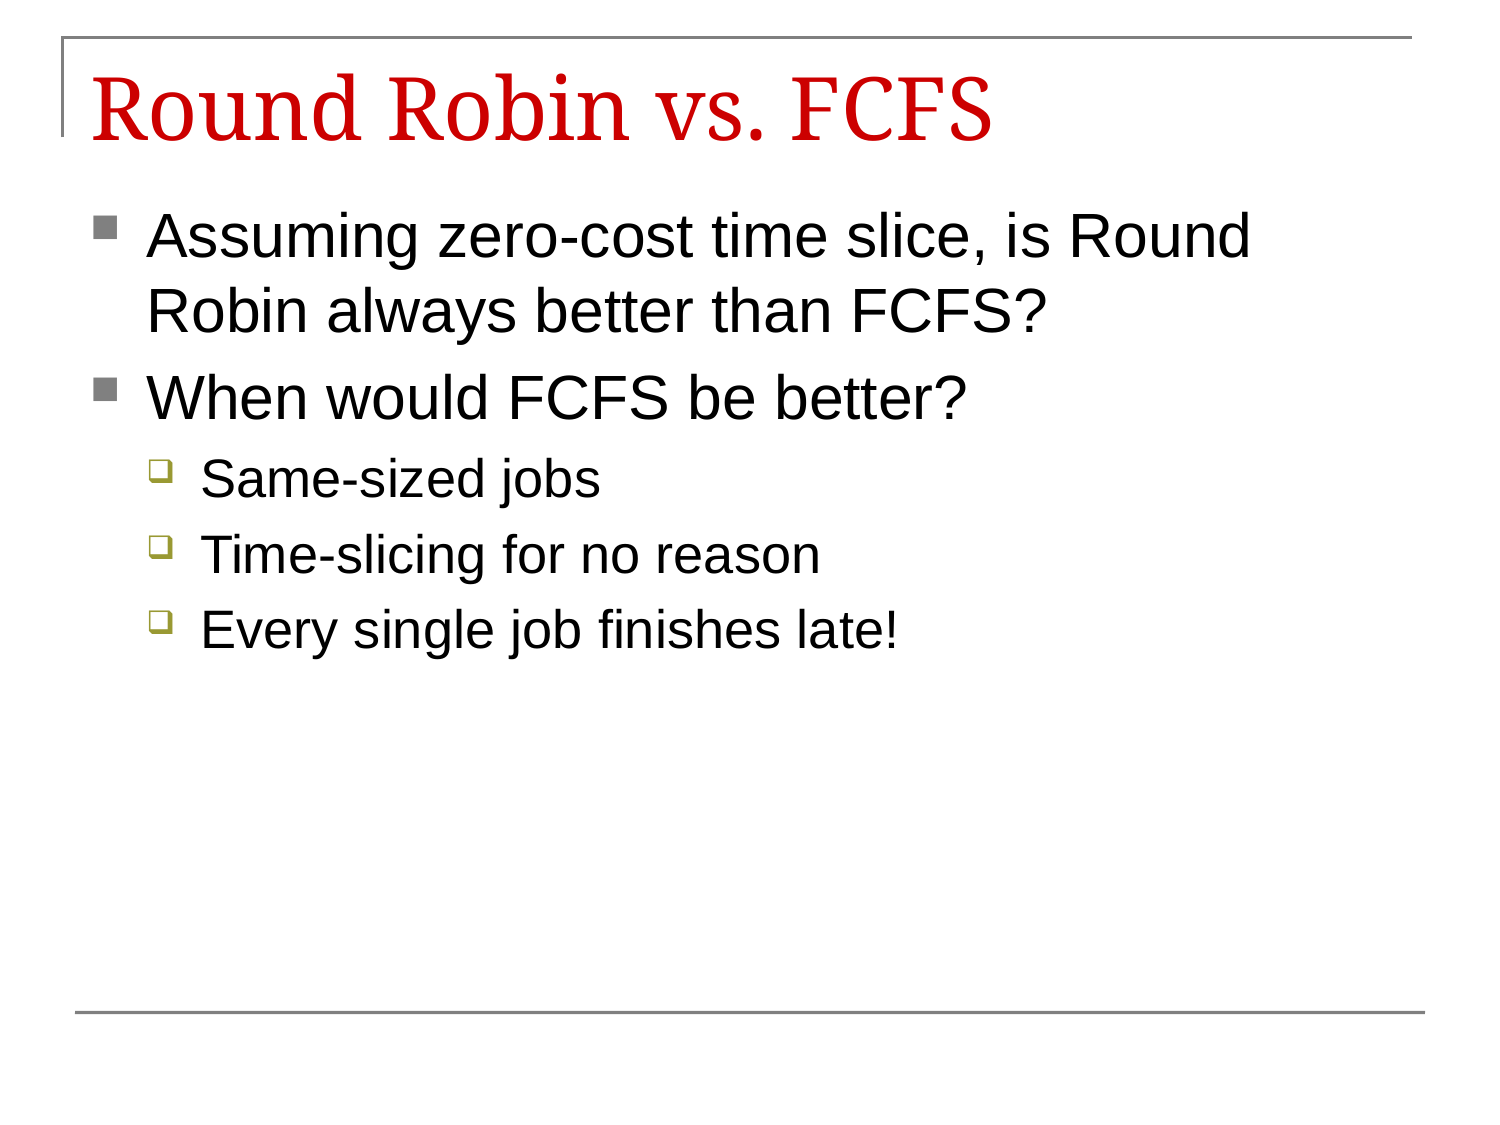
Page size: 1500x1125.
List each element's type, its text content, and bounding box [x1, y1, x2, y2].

list Assuming zero-cost time slice, is Round Robin always better than FCFS? When would FCFS be better? Same-sized jobs Time-slicing for no reason Every single job finishes late! [75, 187, 1425, 1006]
title Round Robin vs. FCFS [75, 45, 1425, 163]
